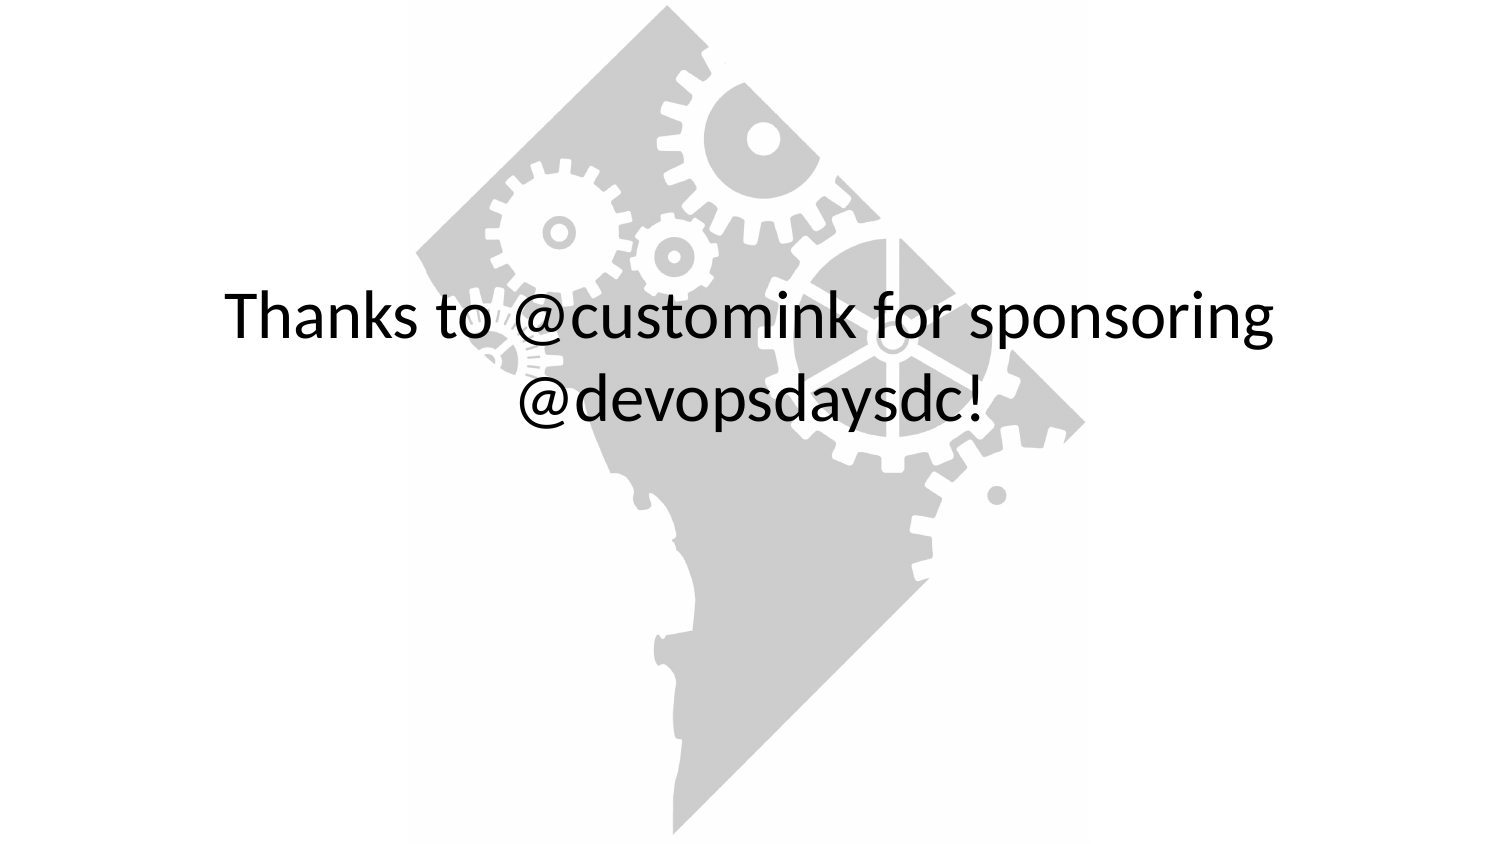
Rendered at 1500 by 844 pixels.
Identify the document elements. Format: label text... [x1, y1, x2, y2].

title Thanks to @customink for sponsoring @devopsdaysdc! [112, 262, 1388, 443]
